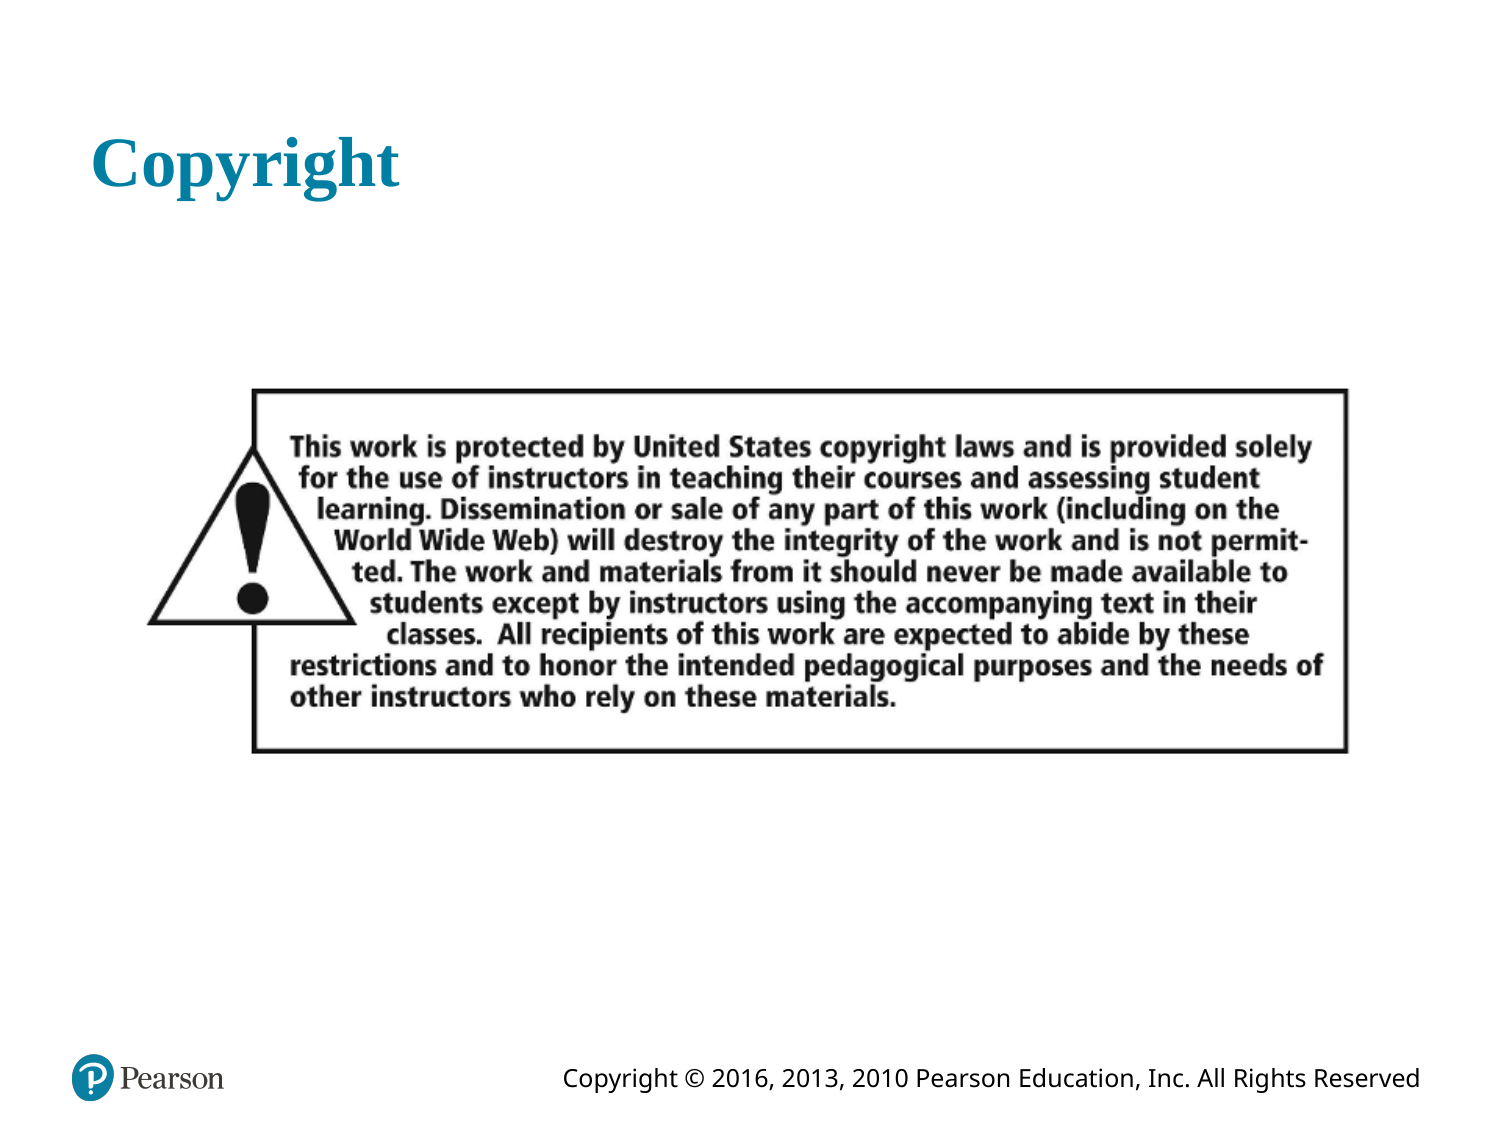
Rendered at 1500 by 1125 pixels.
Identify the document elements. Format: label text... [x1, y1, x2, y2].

picture [80, 1063, 106, 1088]
picture [98, 1054, 224, 1101]
picture [140, 378, 1360, 780]
picture [72, 1087, 83, 1101]
title Copyright [75, 0, 1425, 216]
picture [72, 1054, 88, 1070]
